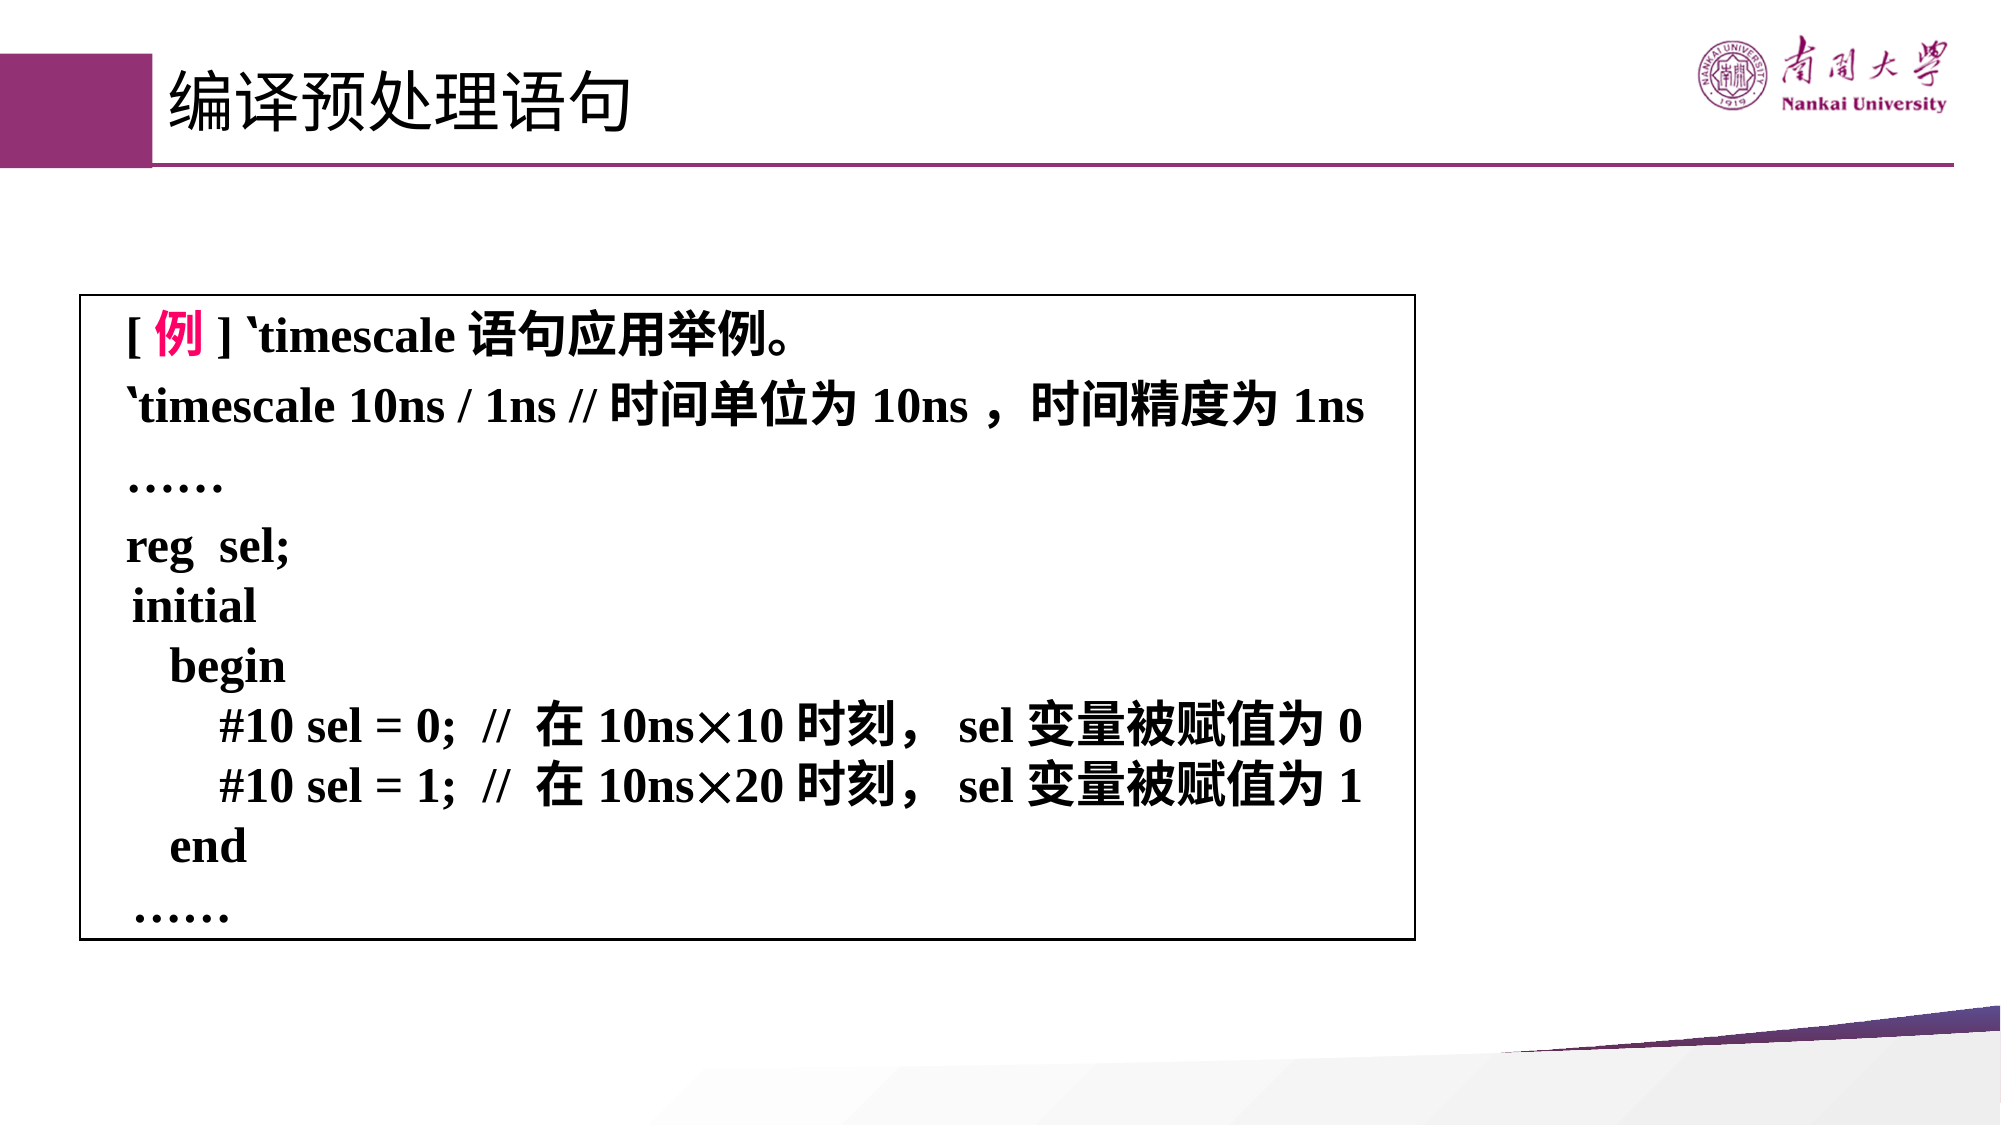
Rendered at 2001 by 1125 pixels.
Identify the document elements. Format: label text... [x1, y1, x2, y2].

title 编译预处理语句 [152, 62, 1863, 187]
text_box [例] ‵timescale语句应用举例。 ‵timescale 10ns / 1ns //时间单位为10ns，时间精度为1ns …… reg sel; initial begin #10 sel = 0; // 在10ns10时刻，sel变量被赋值为0 #10 sel = 1; // 在10ns20时刻，sel变量被赋值为1 end …… [79, 294, 1416, 940]
picture [1691, 28, 1954, 119]
